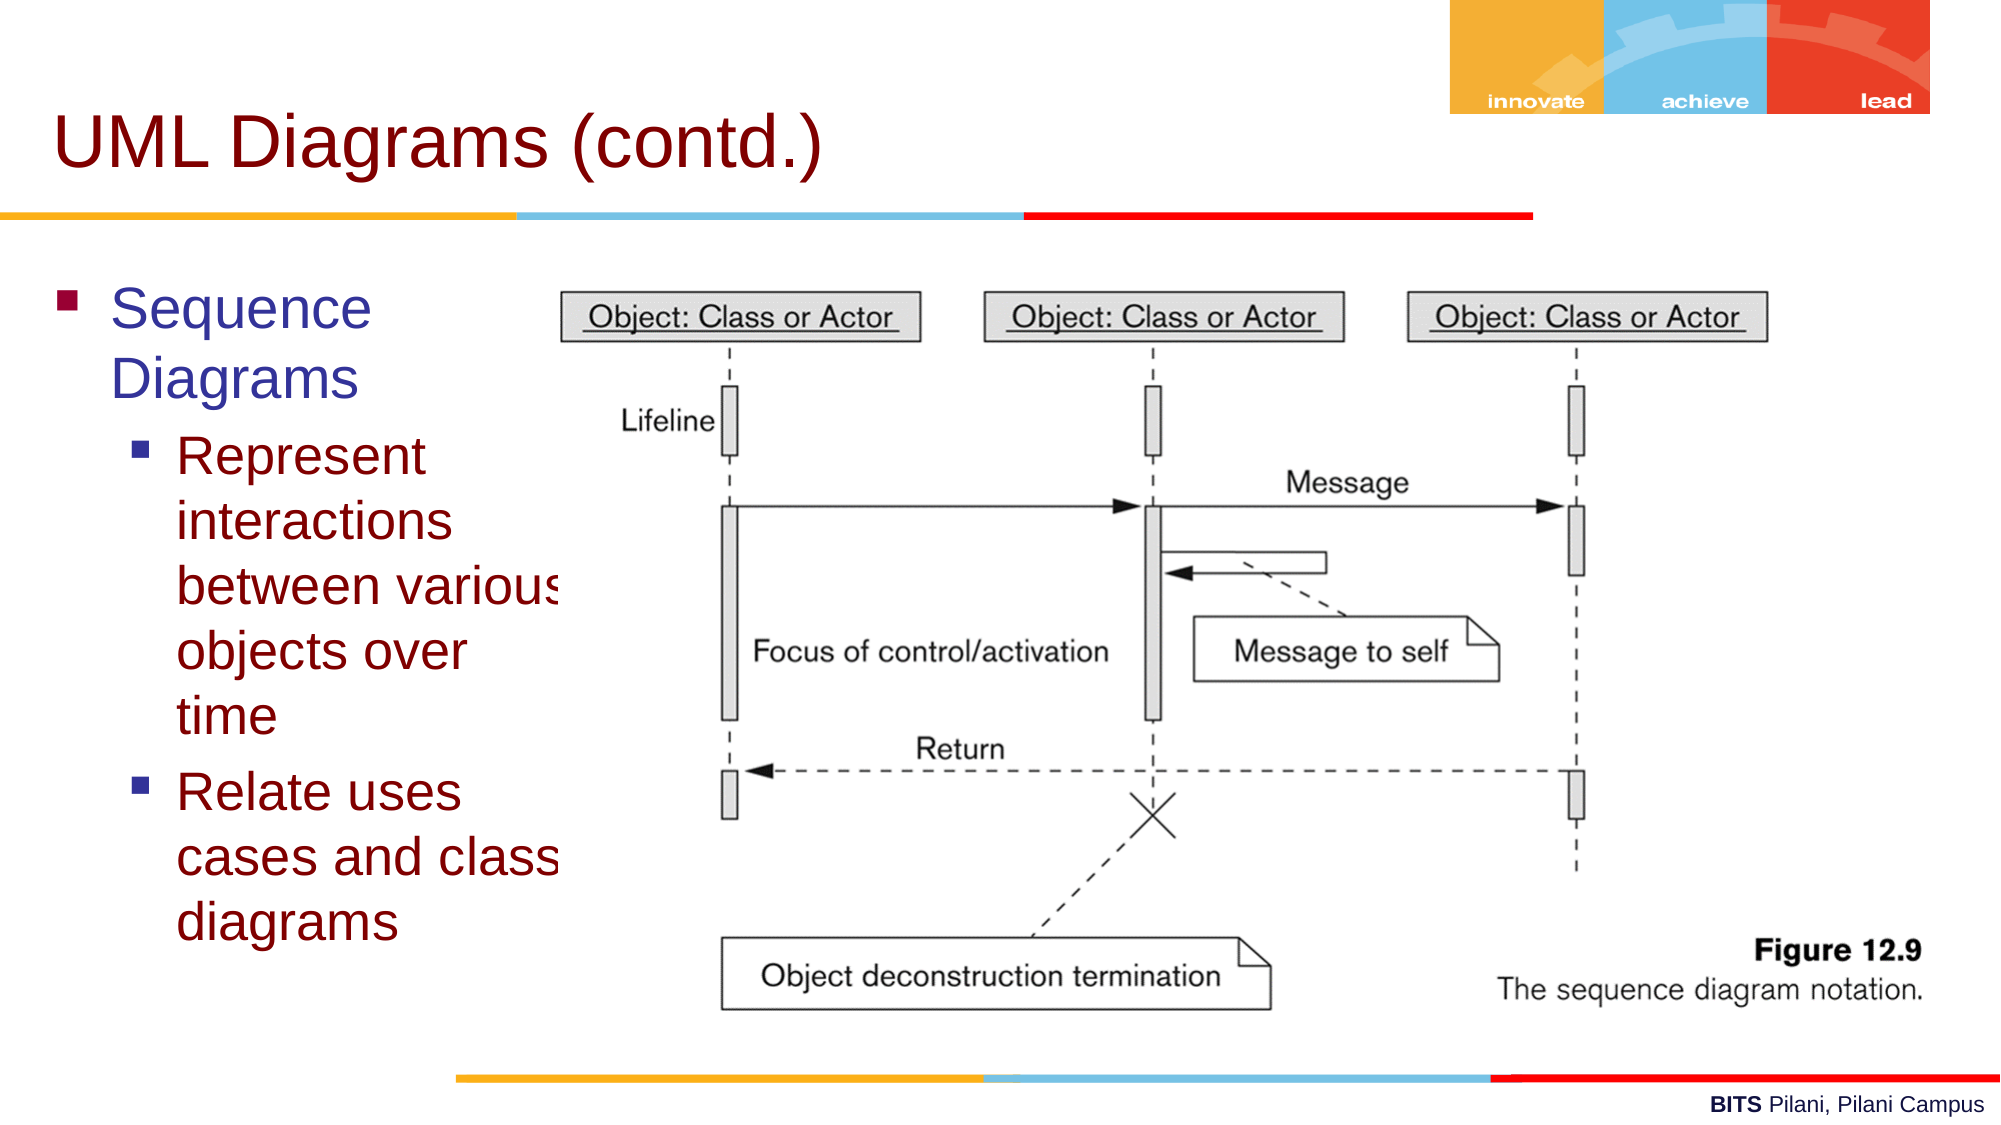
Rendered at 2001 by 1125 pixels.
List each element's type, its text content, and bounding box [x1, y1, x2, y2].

text_box Sequence Diagrams Represent interactions between various objects over time Relate uses cases and class diagrams [39, 262, 575, 1013]
picture [558, 289, 1922, 1013]
text_box UML Diagrams (contd.) [37, 27, 1317, 191]
picture [1449, 0, 1930, 114]
